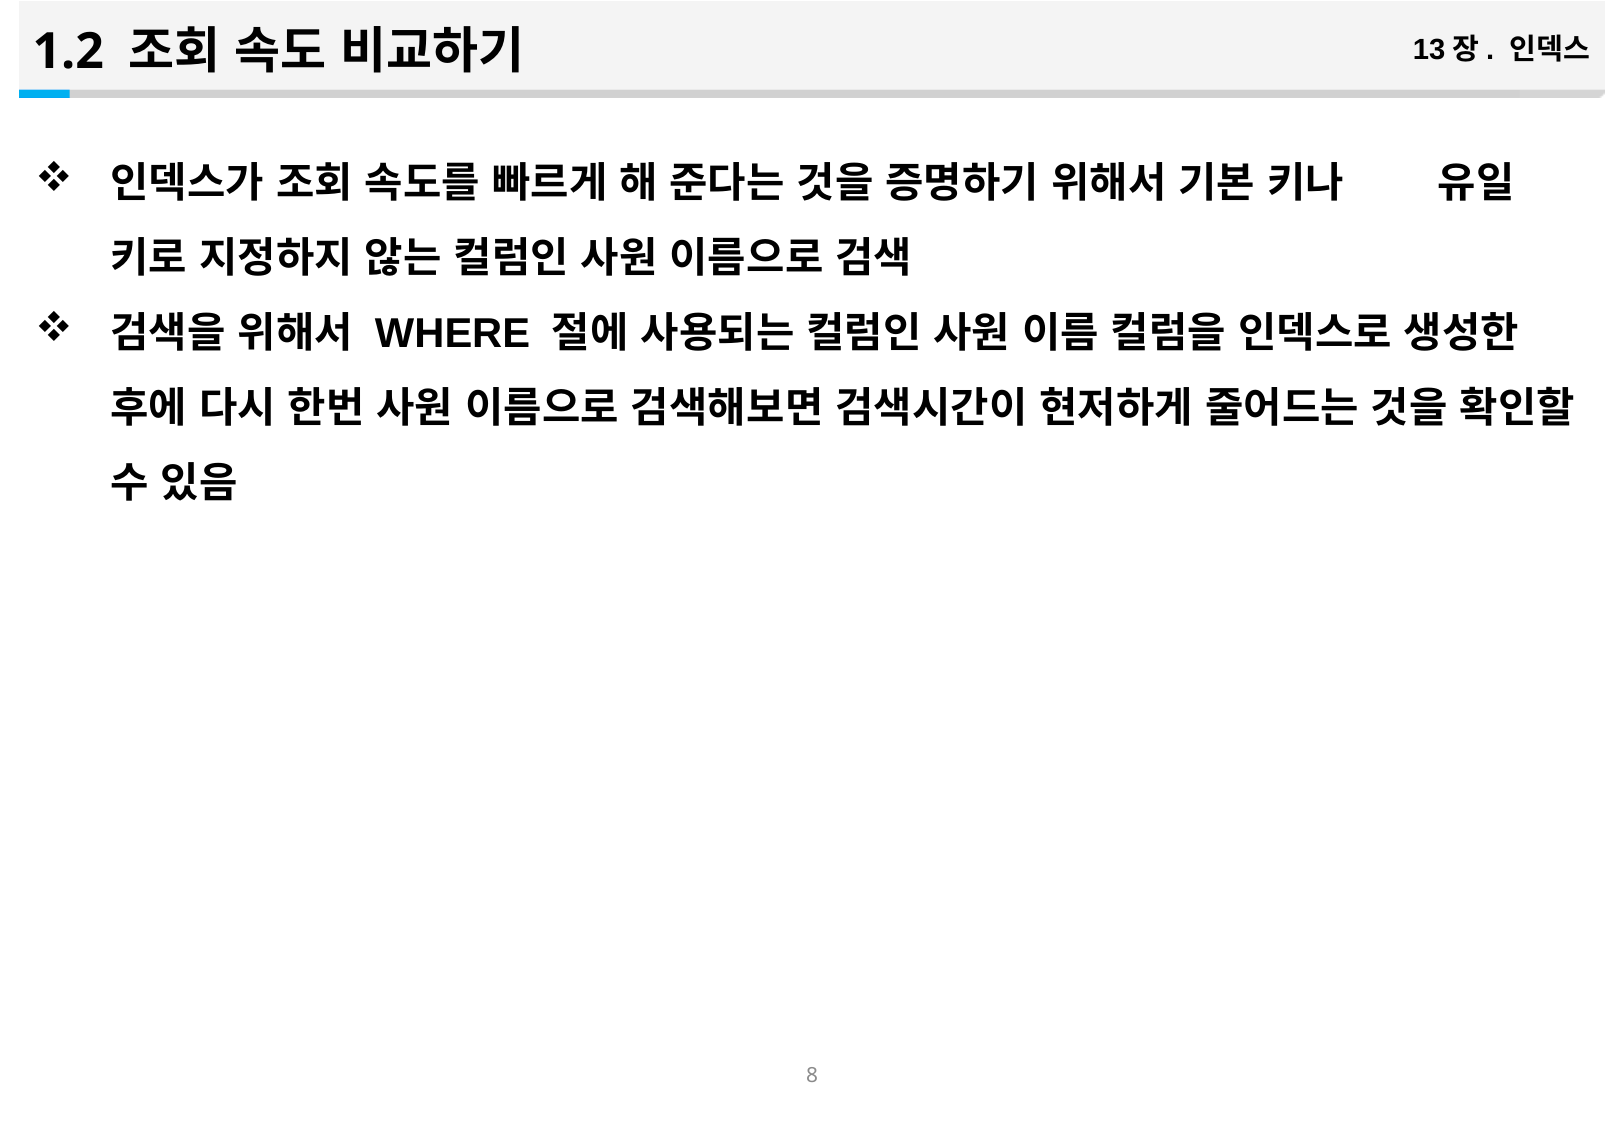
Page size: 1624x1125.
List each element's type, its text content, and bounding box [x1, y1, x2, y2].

text_box 인덱스가 조회 속도를 빠르게 해 준다는 것을 증명하기 위해서 기본 키나 유일 키로 지정하지 않는 컬럼인 사원 이름으로 검색 검색을 위해서 WHERE 절에 사용되는 컬럼인 사원 이름 컬럼을 인덱스로 생성한 후에 다시 한번 사원 이름으로 검색해보면 검색시간이 현저하게 줄어드는 것을 확인할 수 있음 [20, 123, 1602, 514]
picture [19, 1, 1605, 98]
list 1.2 조회 속도 비교하기 [17, 11, 1167, 85]
slide_number 7 [622, 1045, 1002, 1106]
text_box 13장. 인덱스 [1398, 22, 1606, 73]
